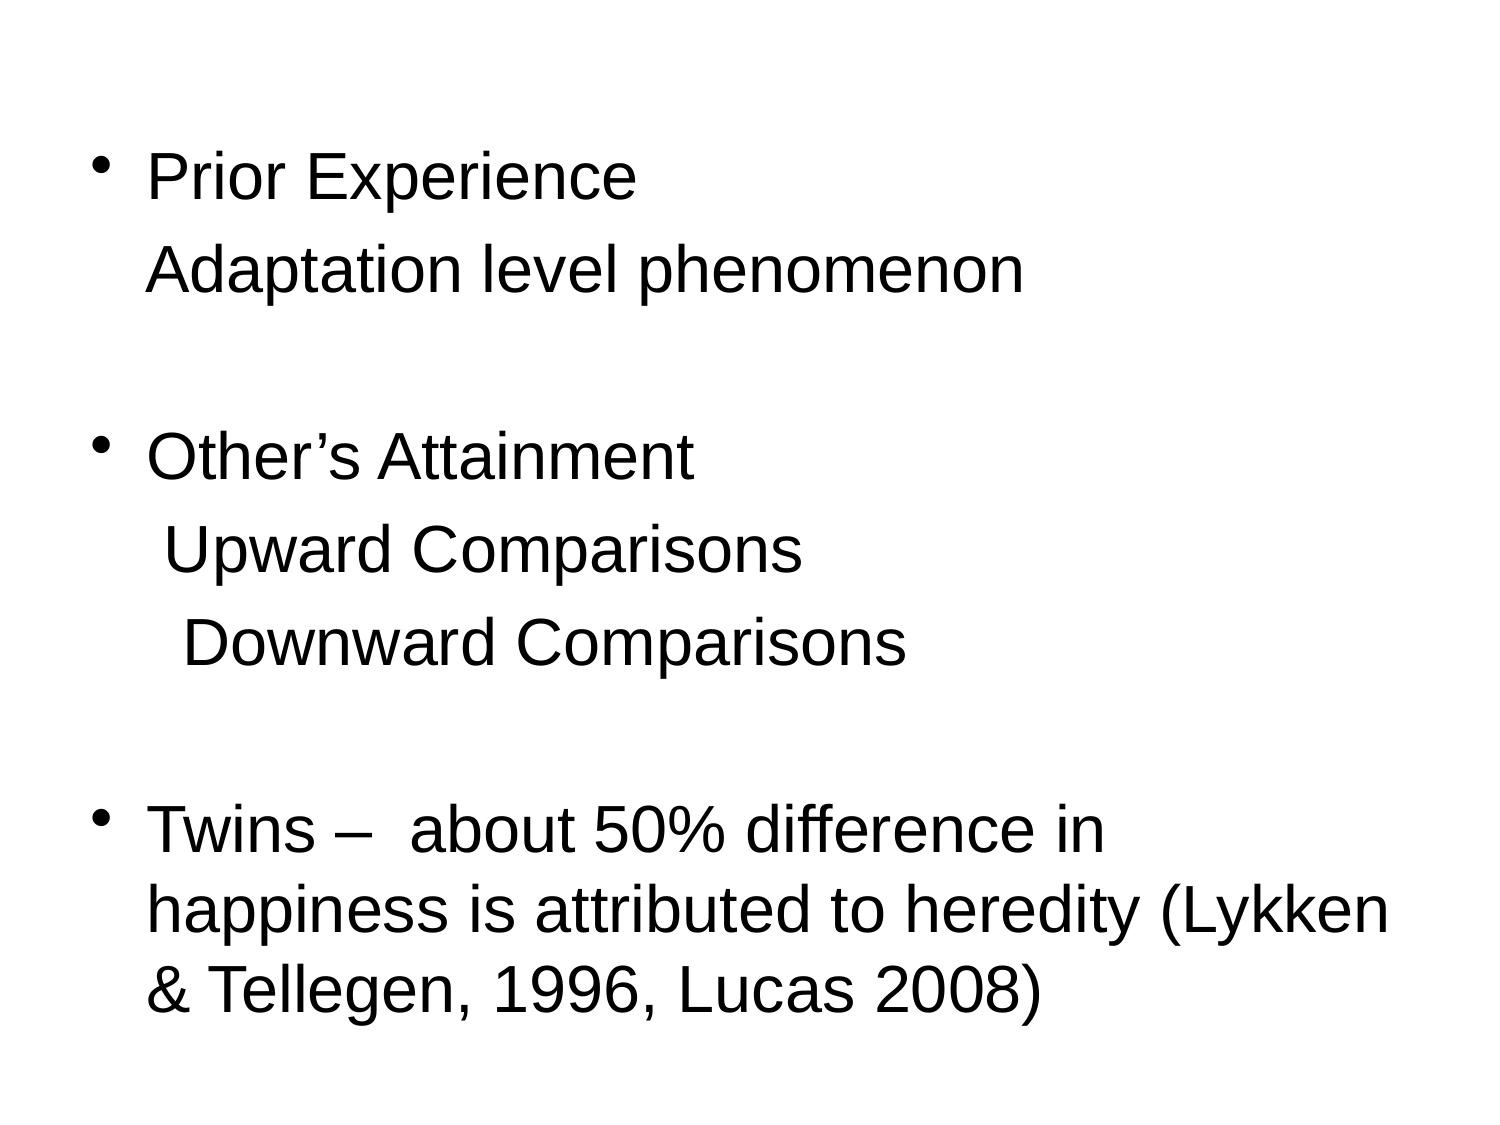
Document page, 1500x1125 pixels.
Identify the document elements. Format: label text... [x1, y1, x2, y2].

list Prior Experience Adaptation level phenomenon Other’s Attainment Upward Comparisons Downward Comparisons Twins – about 50% difference in happiness is attributed to heredity (Lykken & Tellegen, 1996, Lucas 2008) [75, 125, 1425, 1005]
